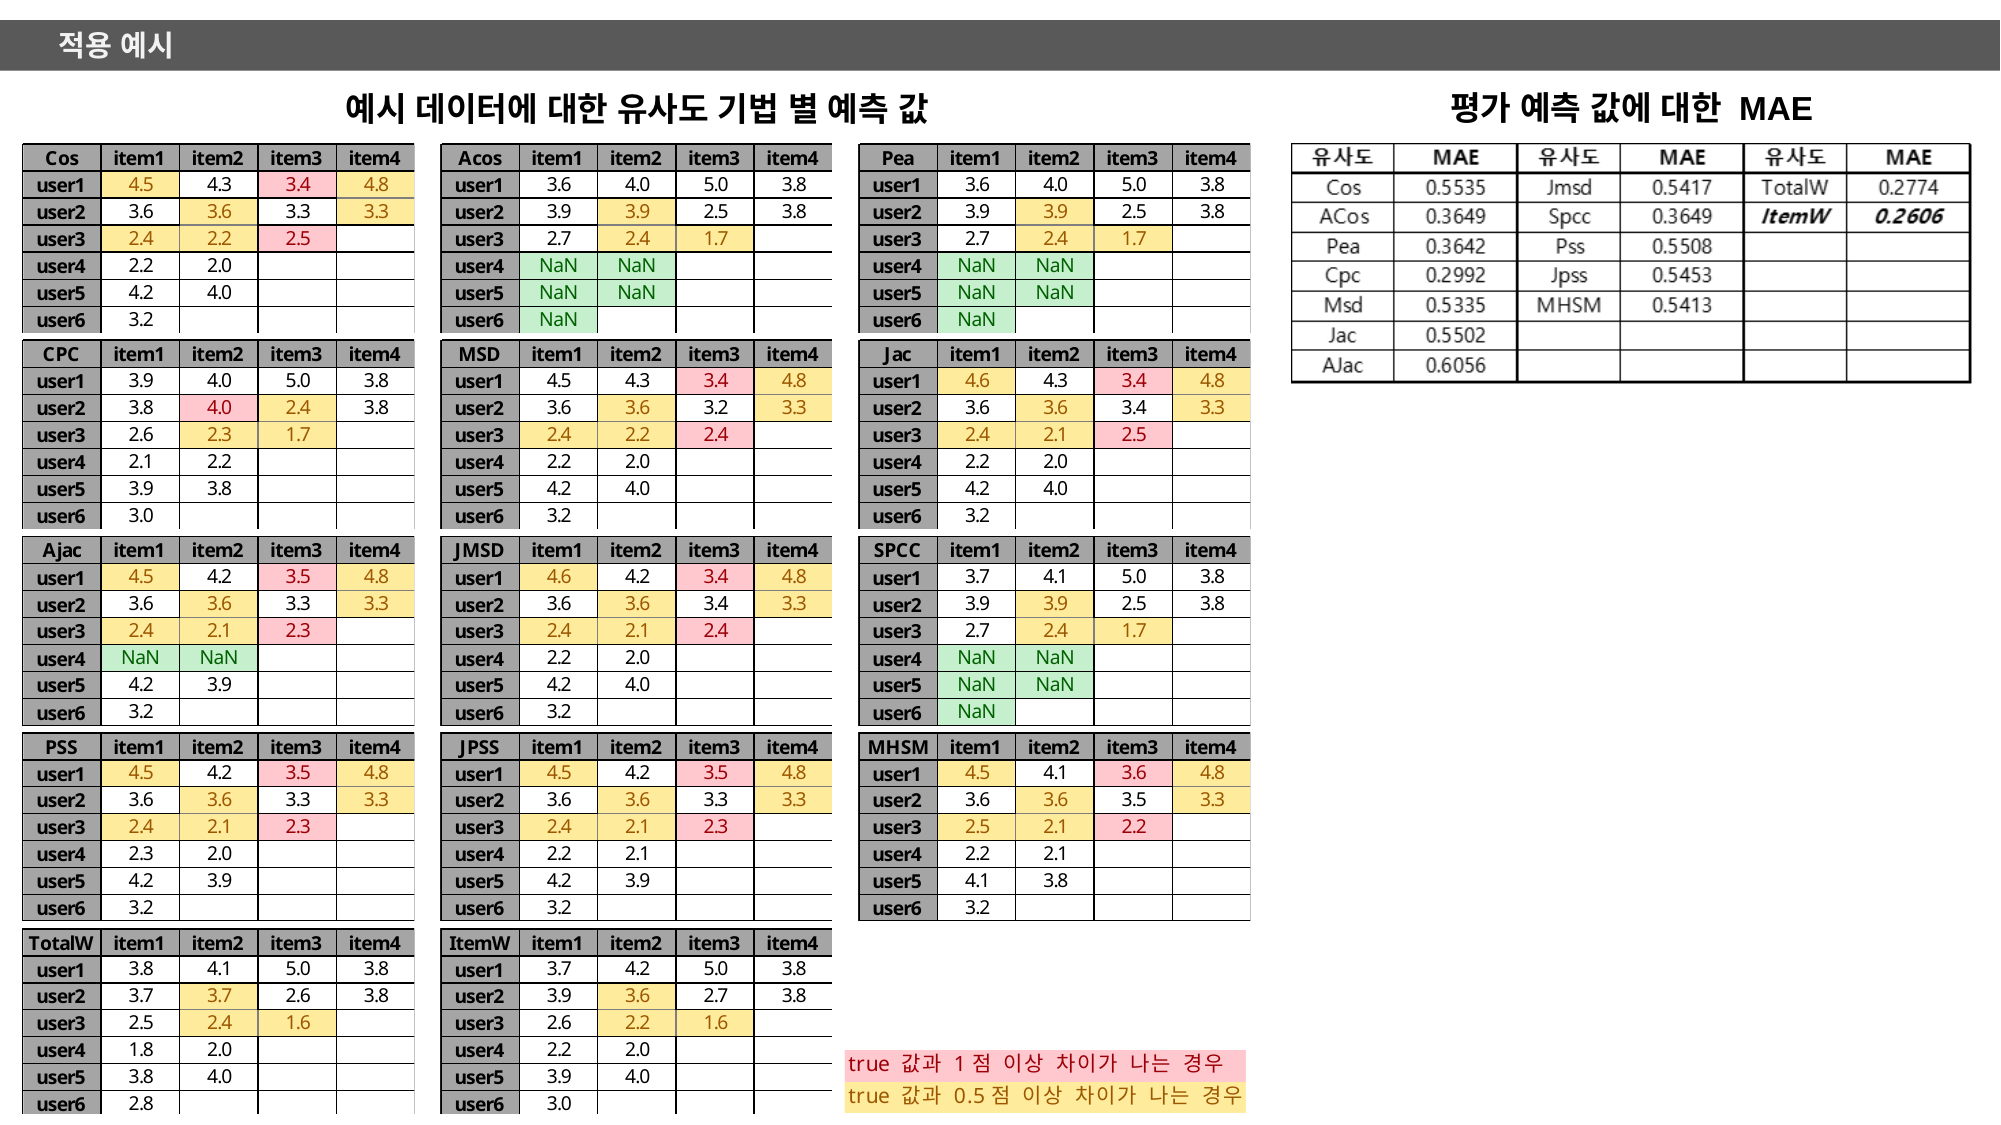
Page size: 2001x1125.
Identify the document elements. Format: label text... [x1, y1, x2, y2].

text_box 평가 예측 값에 대한 MAE [1404, 79, 1860, 135]
picture [1291, 143, 1973, 385]
text_box 예시 데이터에 대한 유사도 기법 별 예측 값 [125, 80, 1150, 136]
picture [11, 143, 1264, 1114]
text_box 적용 예시 [43, 20, 853, 70]
text_box [0, 19, 2000, 72]
